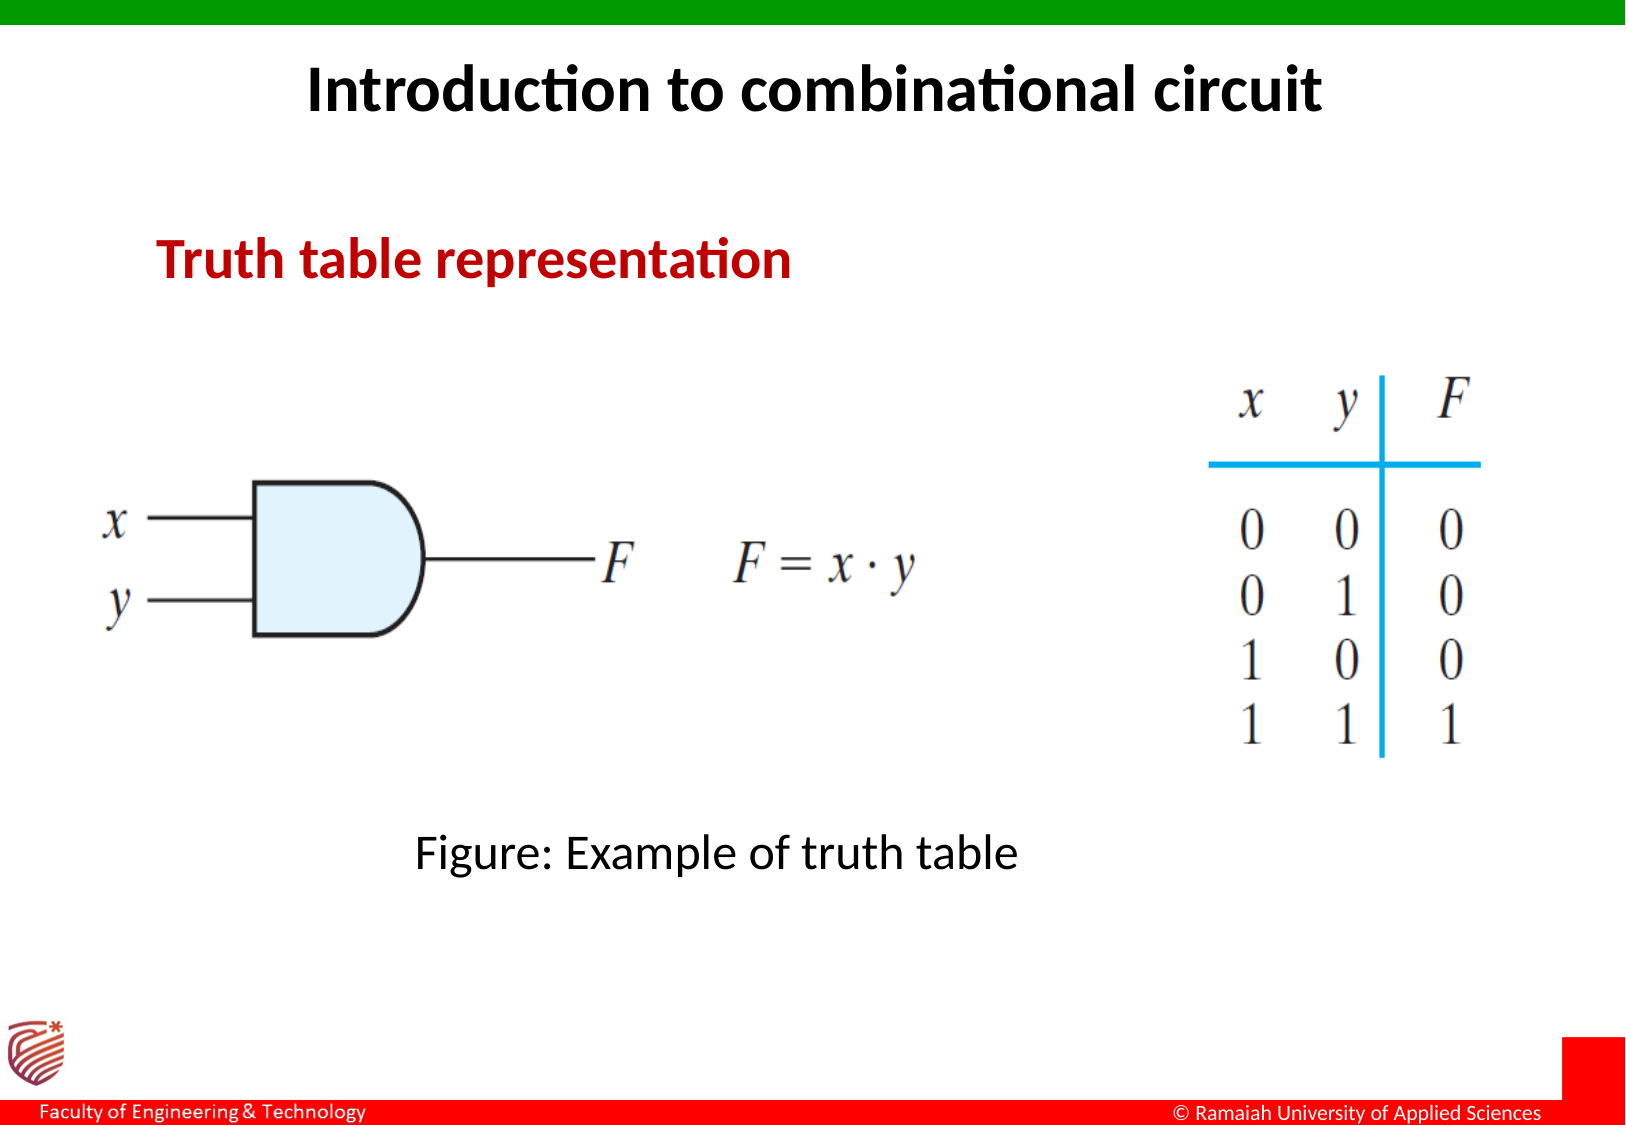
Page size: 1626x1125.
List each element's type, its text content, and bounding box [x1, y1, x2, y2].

picture [0, 1006, 382, 1125]
picture [74, 362, 1538, 766]
text_box Truth table representation [141, 212, 809, 298]
text_box Introduction to combinational circuit [292, 37, 1340, 133]
text_box Figure: Example of truth table [399, 812, 1488, 888]
